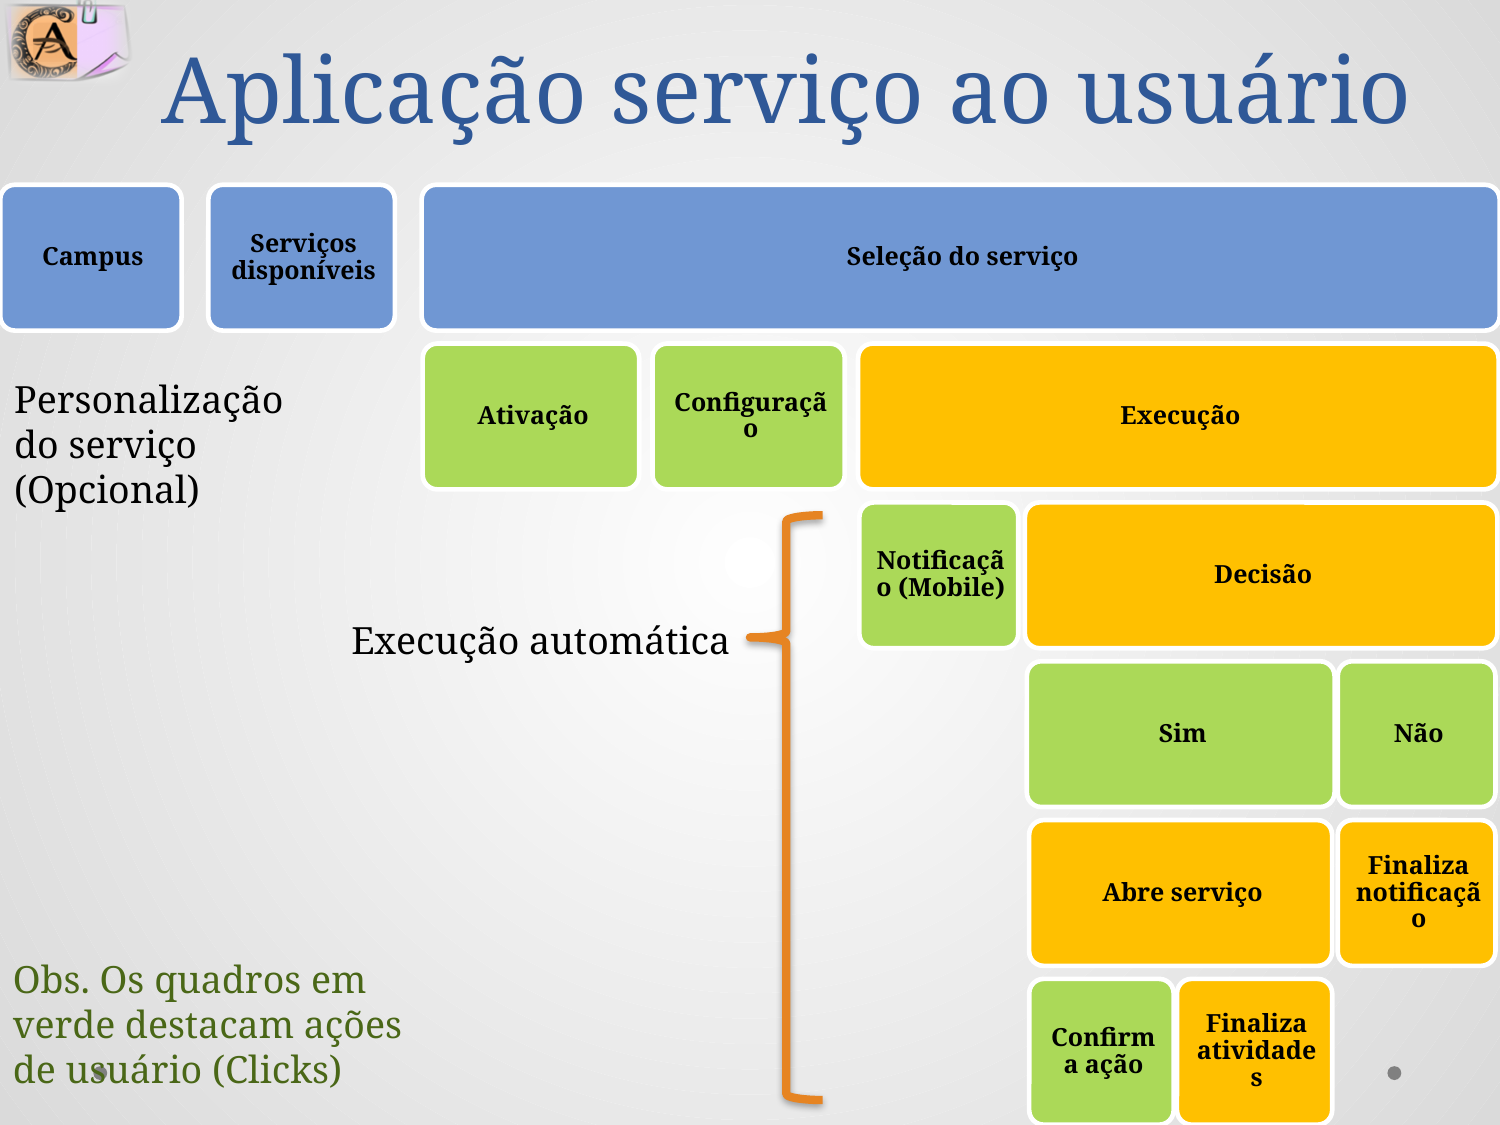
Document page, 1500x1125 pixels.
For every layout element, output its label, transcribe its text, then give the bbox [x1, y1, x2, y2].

picture [0, 0, 136, 91]
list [0, 184, 1500, 1125]
title Aplicação serviço ao usuário [75, 0, 1500, 149]
